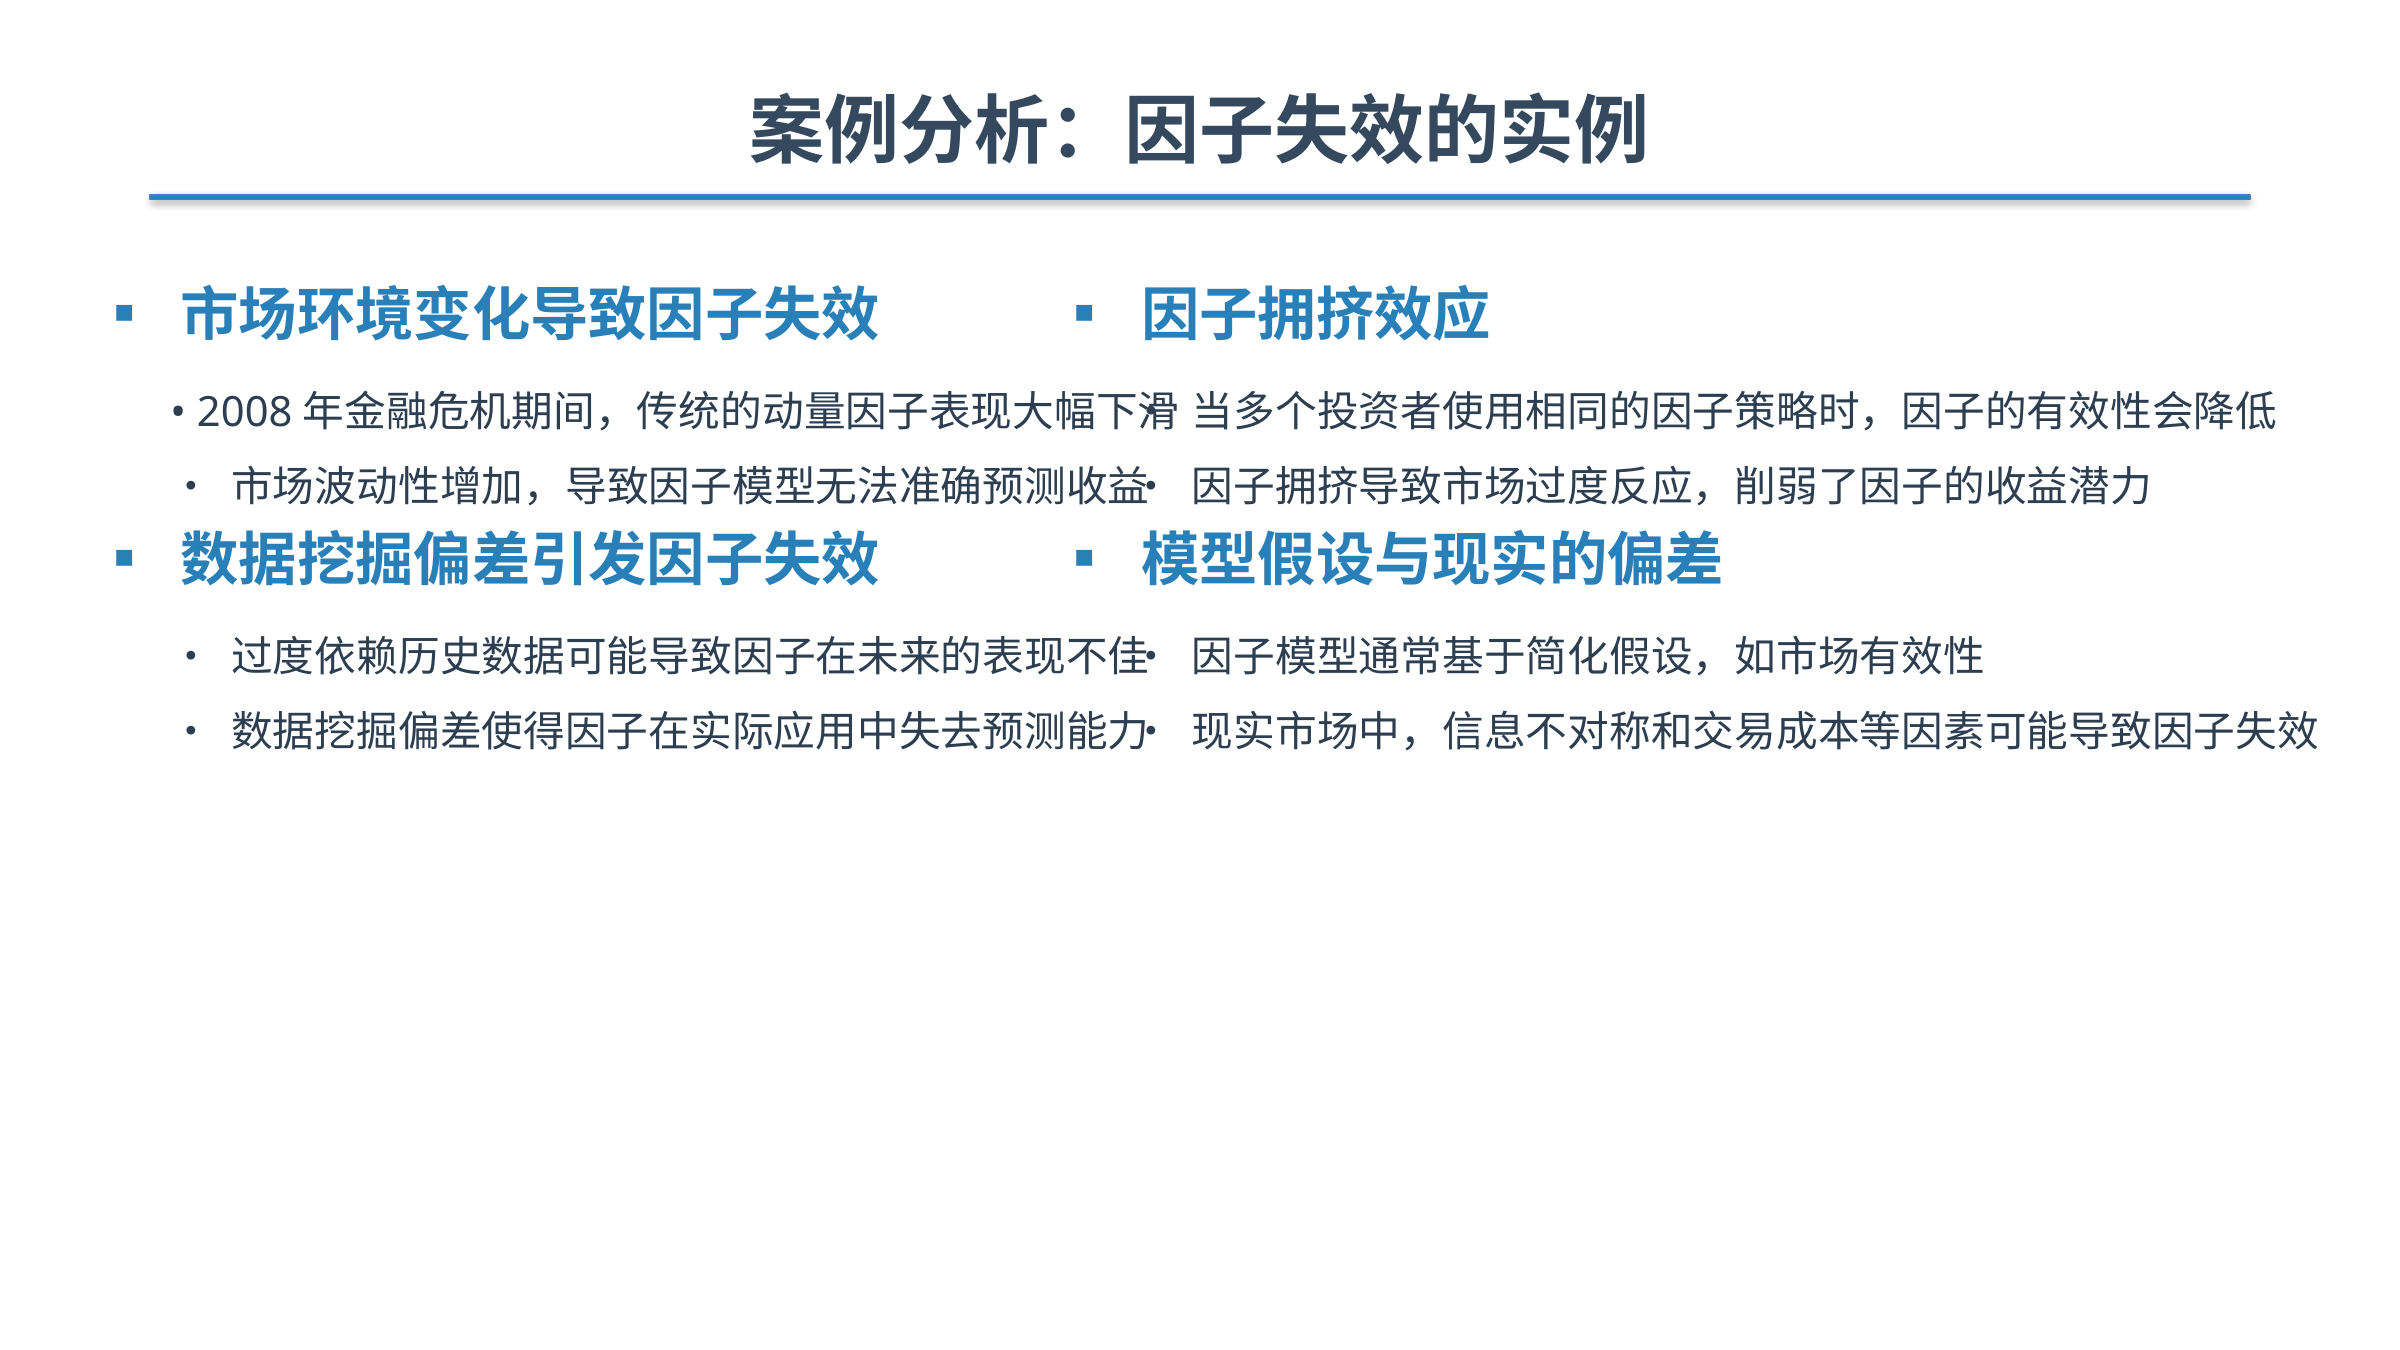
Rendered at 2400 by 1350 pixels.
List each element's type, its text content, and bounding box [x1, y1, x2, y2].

text_box ▪ 市场环境变化导致因子失效 • 2008年金融危机期间，传统的动量因子表现大幅下滑 • 市场波动性增加，导致因子模型无法准确预测收益 ▪ 数据挖掘偏差引发因子失效 • 过度依赖历史数据可能导致因子在未来的表现不佳 • 数据挖掘偏差使得因子在实际应用中失去预测能力 [80, 224, 1041, 763]
text_box [149, 194, 2251, 200]
text_box ▪ 因子拥挤效应 • 当多个投资者使用相同的因子策略时，因子的有效性会降低 • 因子拥挤导致市场过度反应，削弱了因子的收益潜力 ▪ 模型假设与现实的偏差 • 因子模型通常基于简化假设，如市场有效性 • 现实市场中，信息不对称和交易成本等因素可能导致因子失效 [1041, 224, 2334, 763]
text_box 案例分析：因子失效的实例 [735, 74, 1665, 180]
